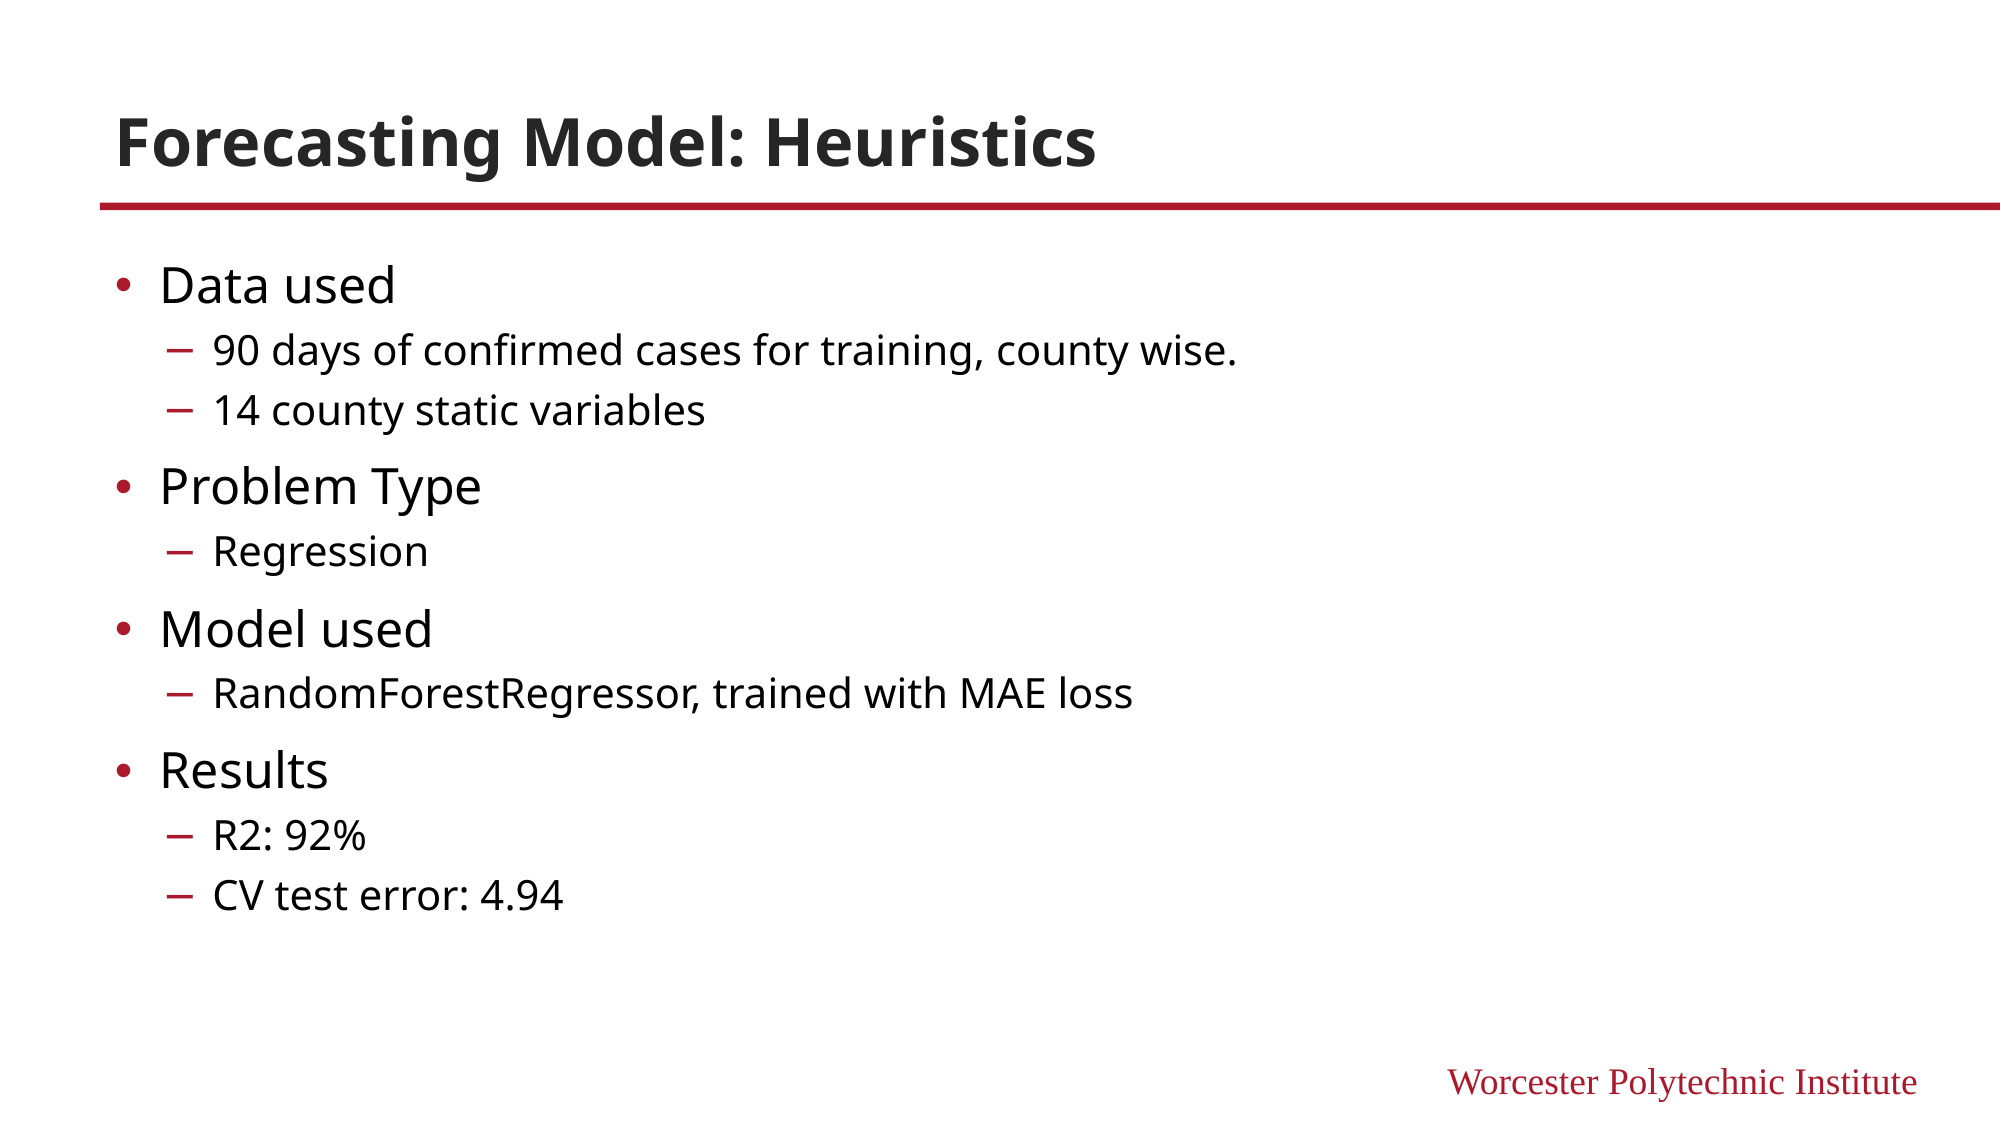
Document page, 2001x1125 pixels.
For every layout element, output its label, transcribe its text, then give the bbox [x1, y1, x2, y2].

title Forecasting Model: Heuristics [99, 56, 1900, 188]
list Data used 90 days of confirmed cases for training, county wise. 14 county static variables Problem Type Regression Model used RandomForestRegressor, trained with MAE loss Results R2: 92% CV test error: 4.94 [99, 249, 1900, 1013]
